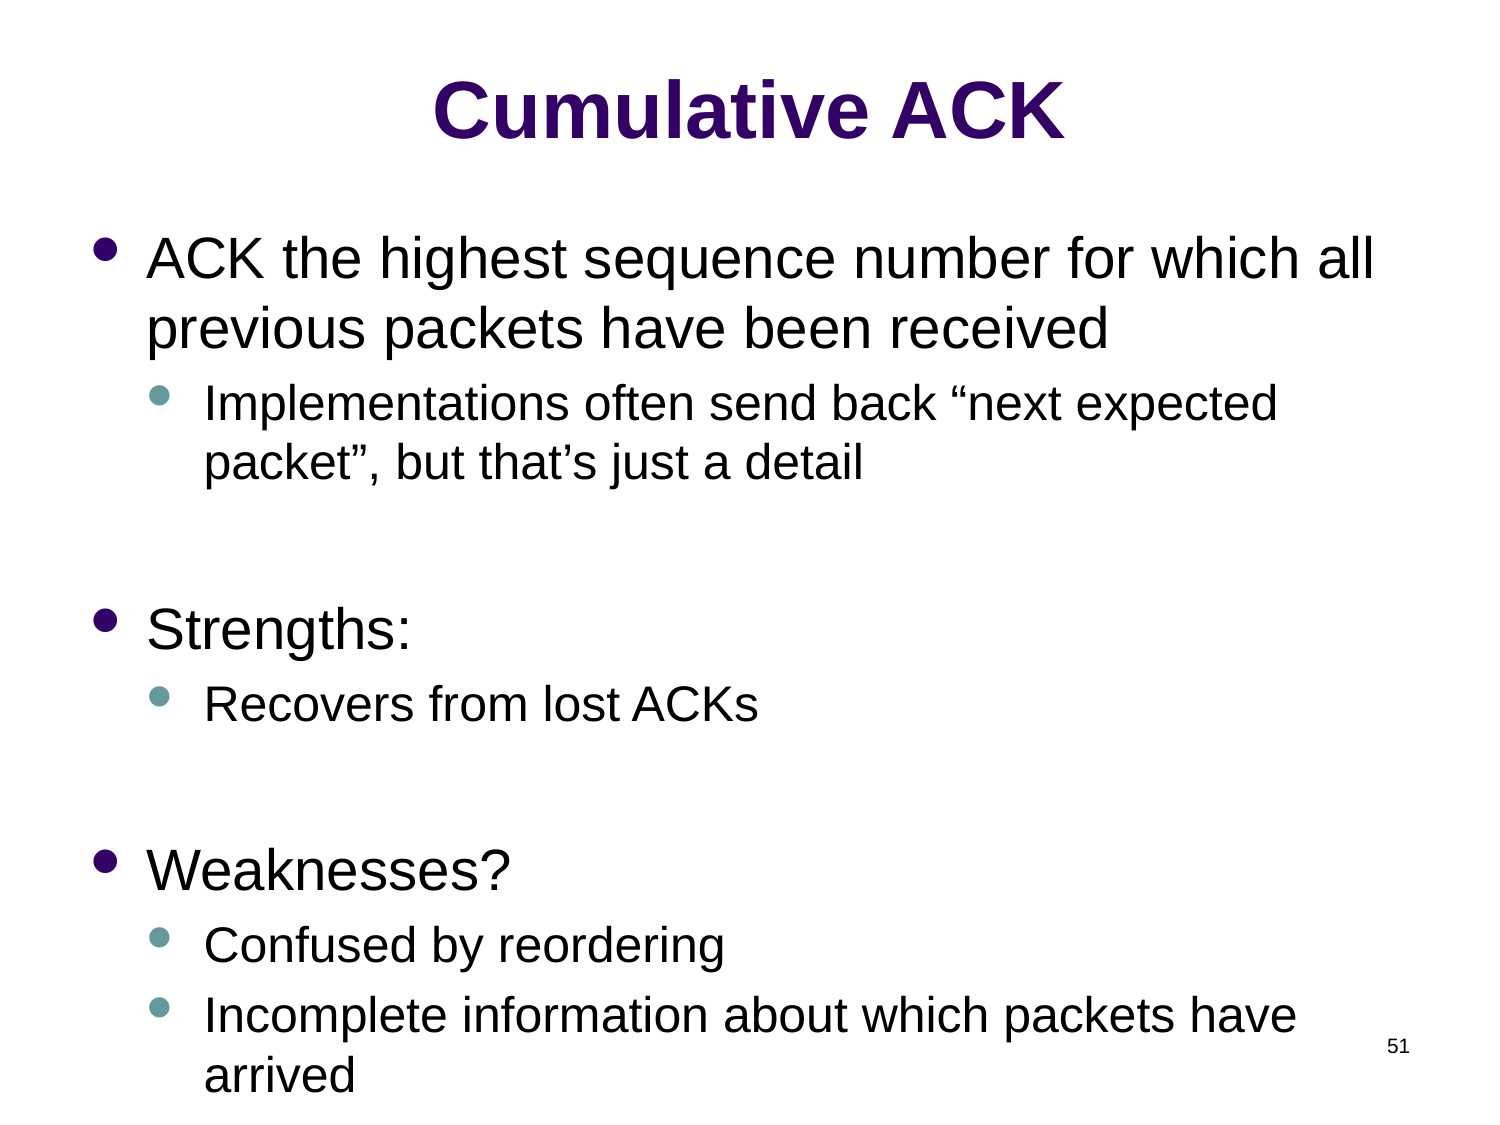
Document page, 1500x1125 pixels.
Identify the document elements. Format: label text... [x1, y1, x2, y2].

list ACK the highest sequence number for which all previous packets have been received Implementations often send back “next expected packet”, but that’s just a detail Strengths: Recovers from lost ACKs Weaknesses? Confused by reordering Incomplete information about which packets have arrived [75, 212, 1475, 1006]
slide_number 51 [1074, 1024, 1426, 1101]
title Cumulative ACK [0, 20, 1500, 163]
